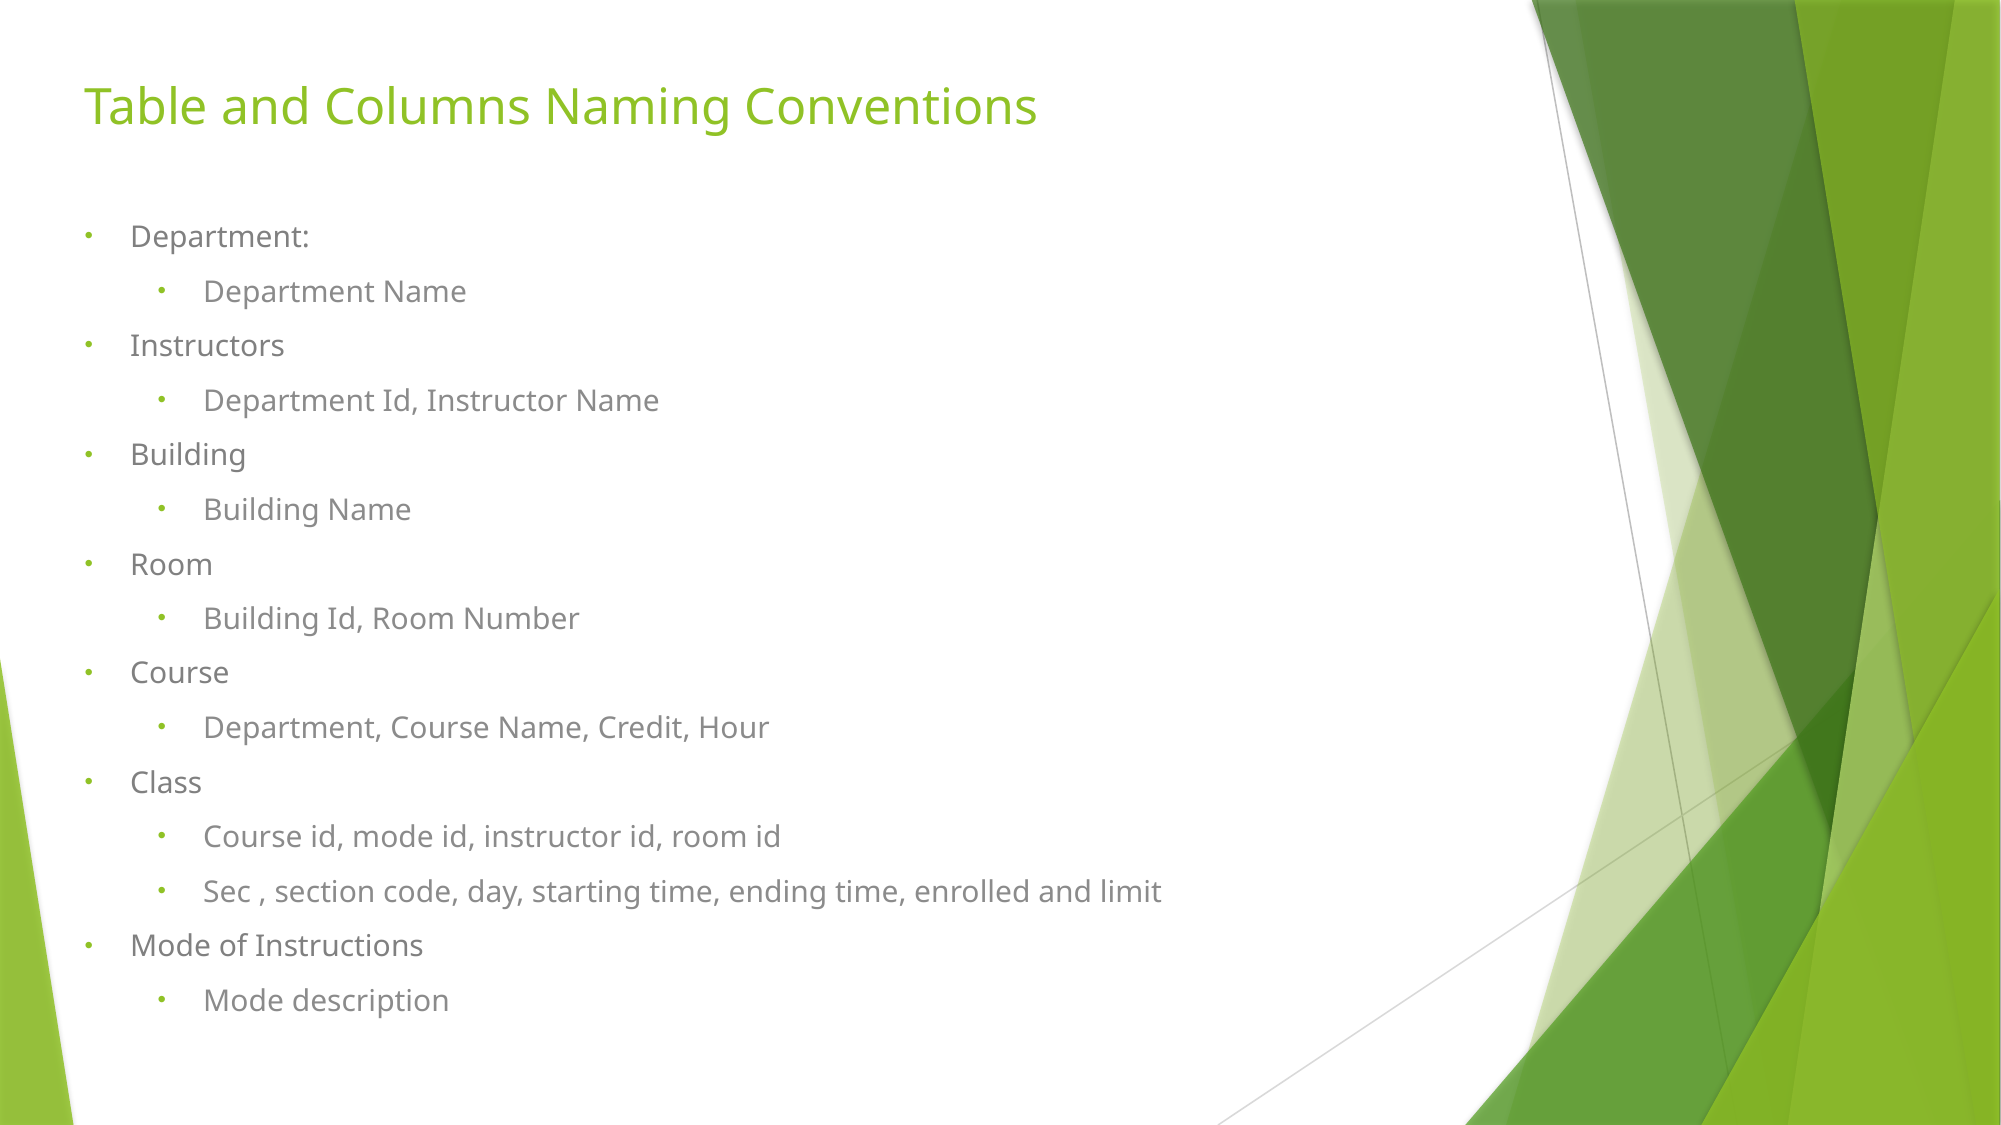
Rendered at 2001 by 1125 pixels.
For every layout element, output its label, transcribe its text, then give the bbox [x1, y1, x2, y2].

list Department: Department Name Instructors Department Id, Instructor Name Building Building Name Room Building Id, Room Number Course Department, Course Name, Credit, Hour Class Course id, mode id, instructor id, room id Sec , section code, day, starting time, ending time, enrolled and limit Mode of Instructions Mode description [69, 210, 1470, 1031]
title Table and Columns Naming Conventions [69, 41, 1470, 142]
